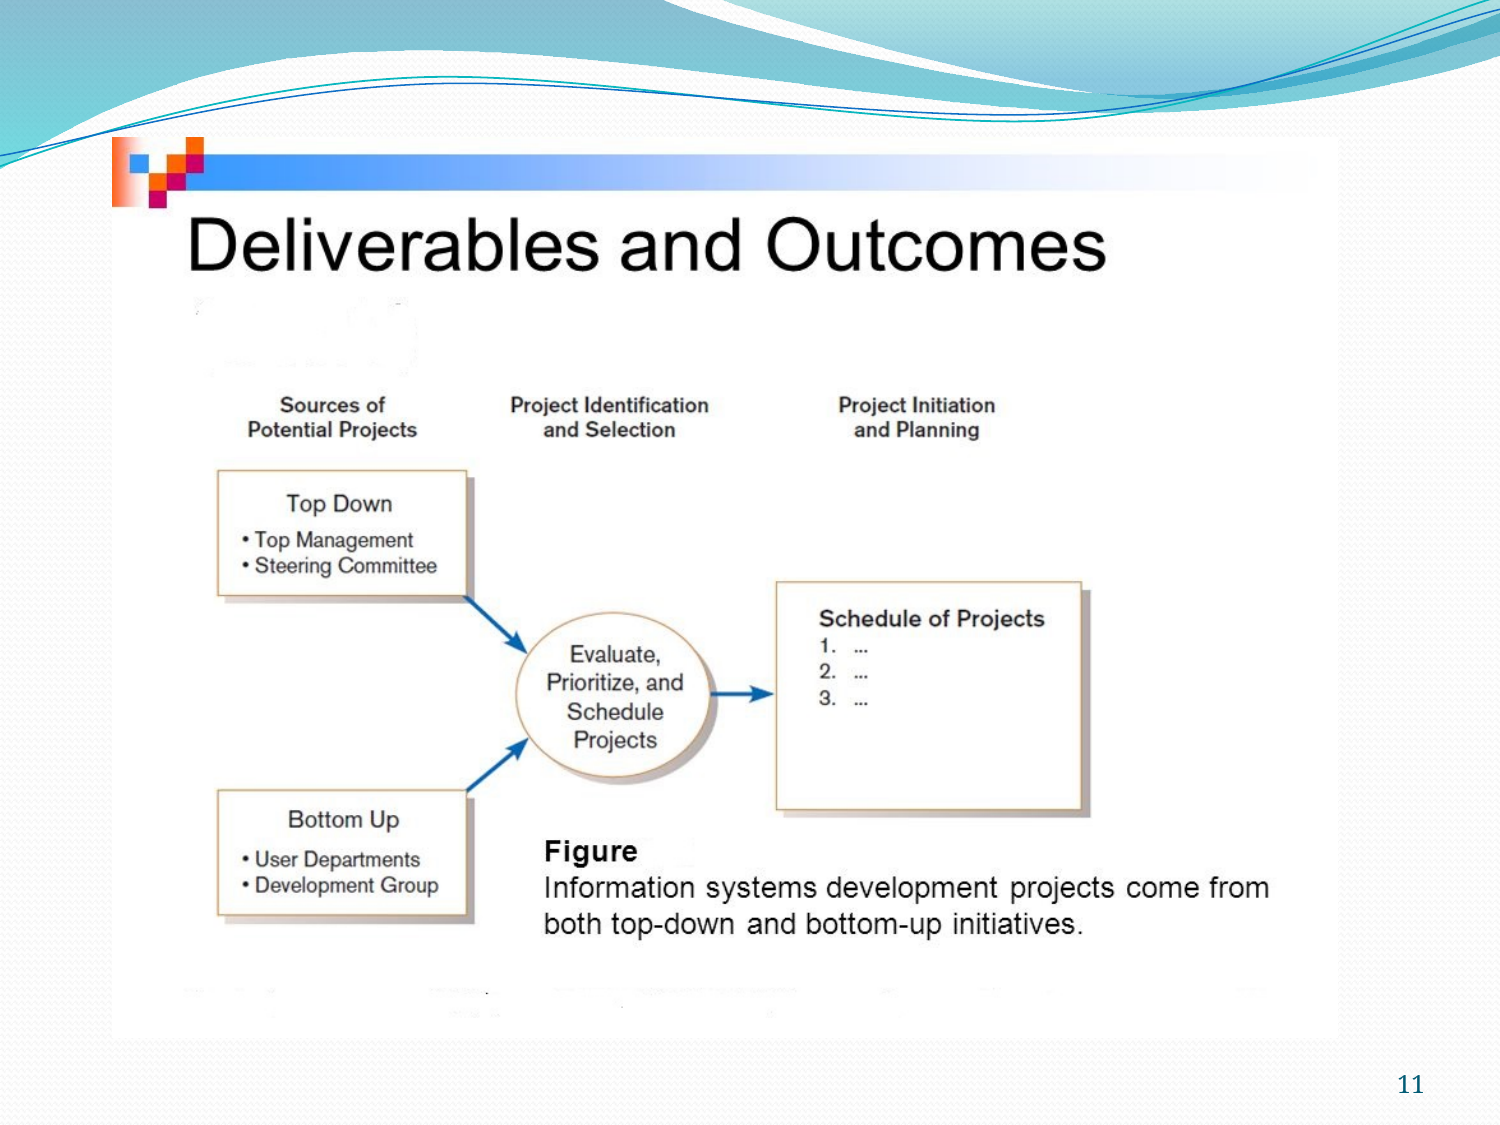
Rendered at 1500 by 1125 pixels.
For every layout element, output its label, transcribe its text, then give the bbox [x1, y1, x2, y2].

slide_number 11 [1299, 1042, 1425, 1103]
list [112, 137, 1338, 1038]
